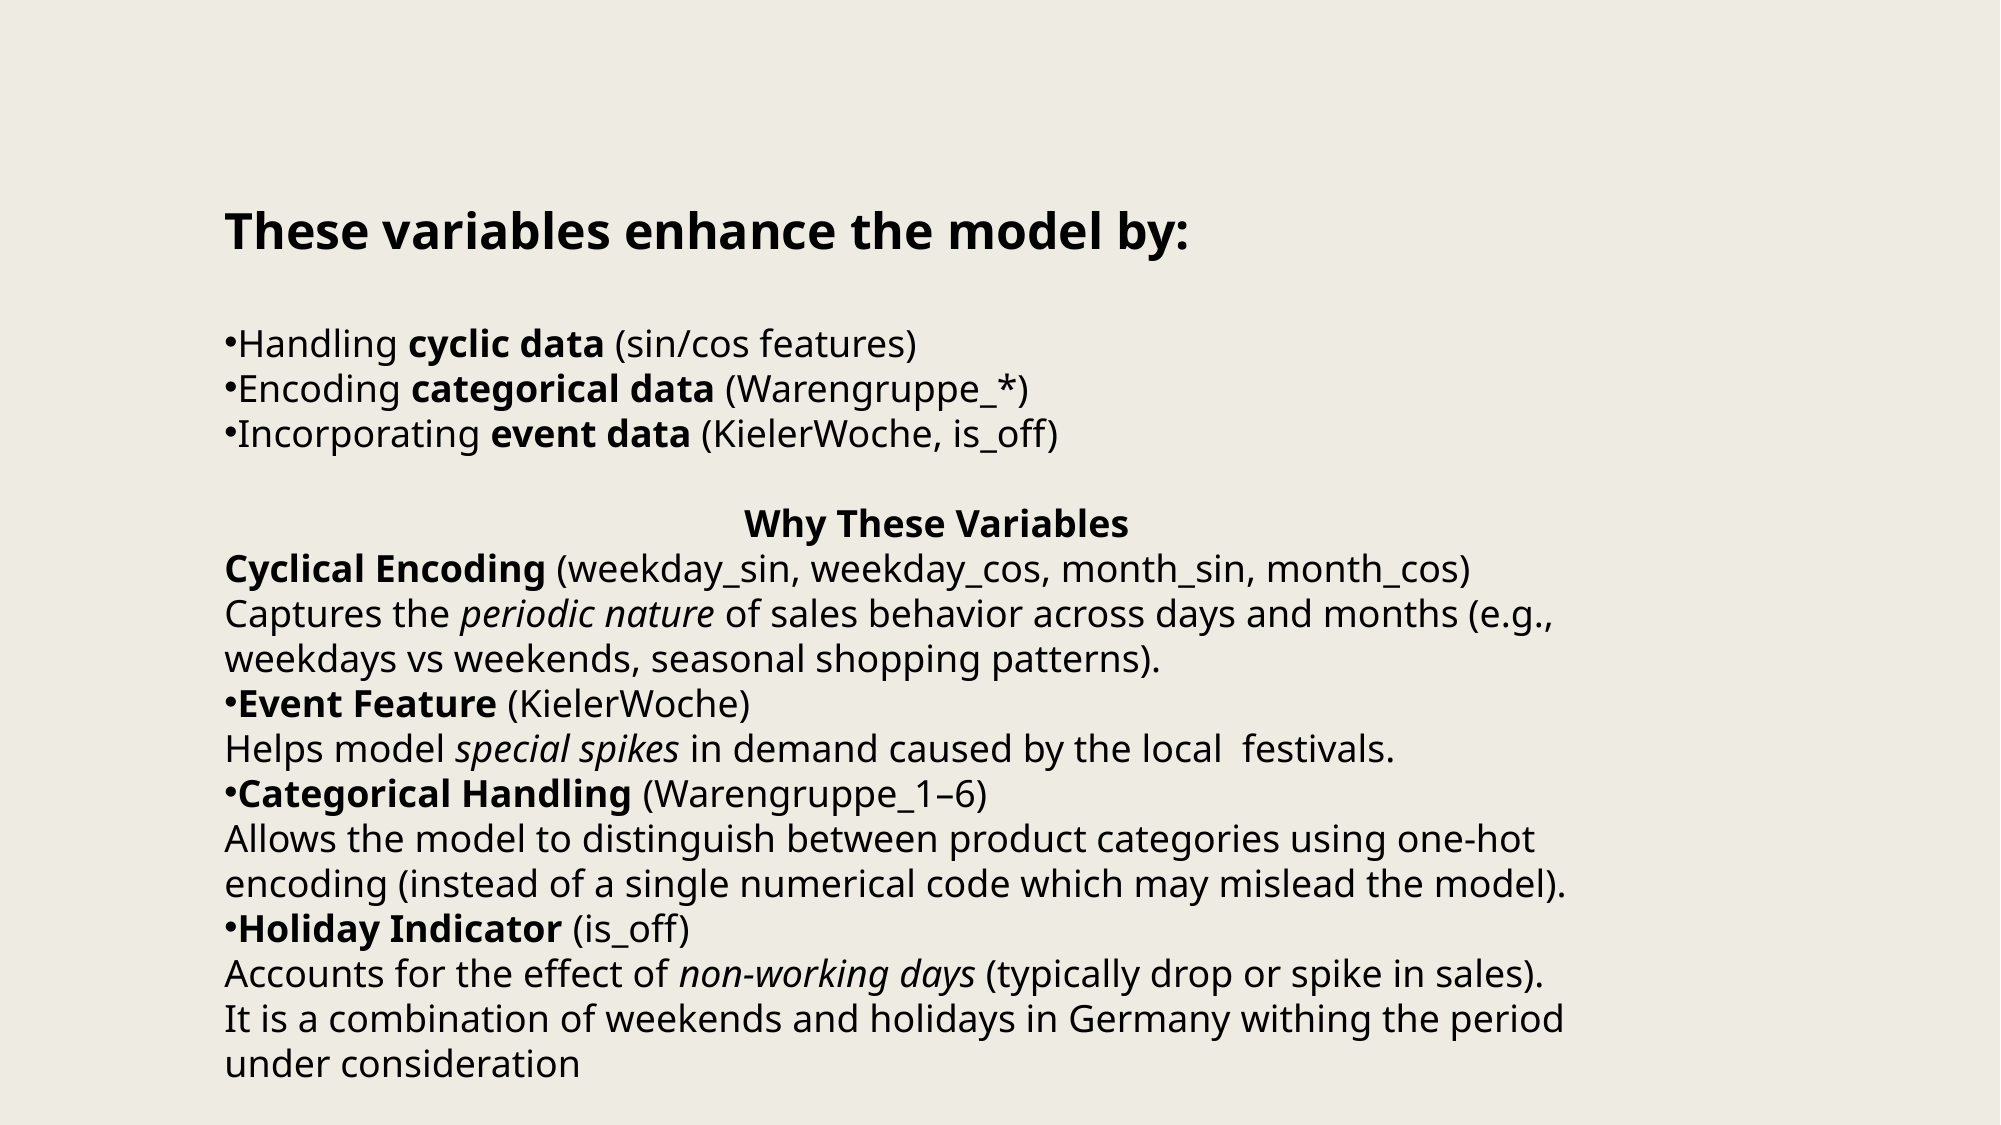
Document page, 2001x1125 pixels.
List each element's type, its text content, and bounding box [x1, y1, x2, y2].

text_box These variables enhance the model by: Handling cyclic data (sin/cos features) Encoding categorical data (Warengruppe_*) Incorporating event data (KielerWoche, is_off) Why These Variables Cyclical Encoding (weekday_sin, weekday_cos, month_sin, month_cos) Captures the periodic nature of sales behavior across days and months (e.g., weekdays vs weekends, seasonal shopping patterns). Event Feature (KielerWoche) Helps model special spikes in demand caused by the local festivals. Categorical Handling (Warengruppe_1–6) Allows the model to distinguish between product categories using one-hot encoding (instead of a single numerical code which may mislead the model). Holiday Indicator (is_off) Accounts for the effect of non-working days (typically drop or spike in sales). It is a combination of weekends and holidays in Germany withing the period under consideration [209, 192, 1665, 1125]
